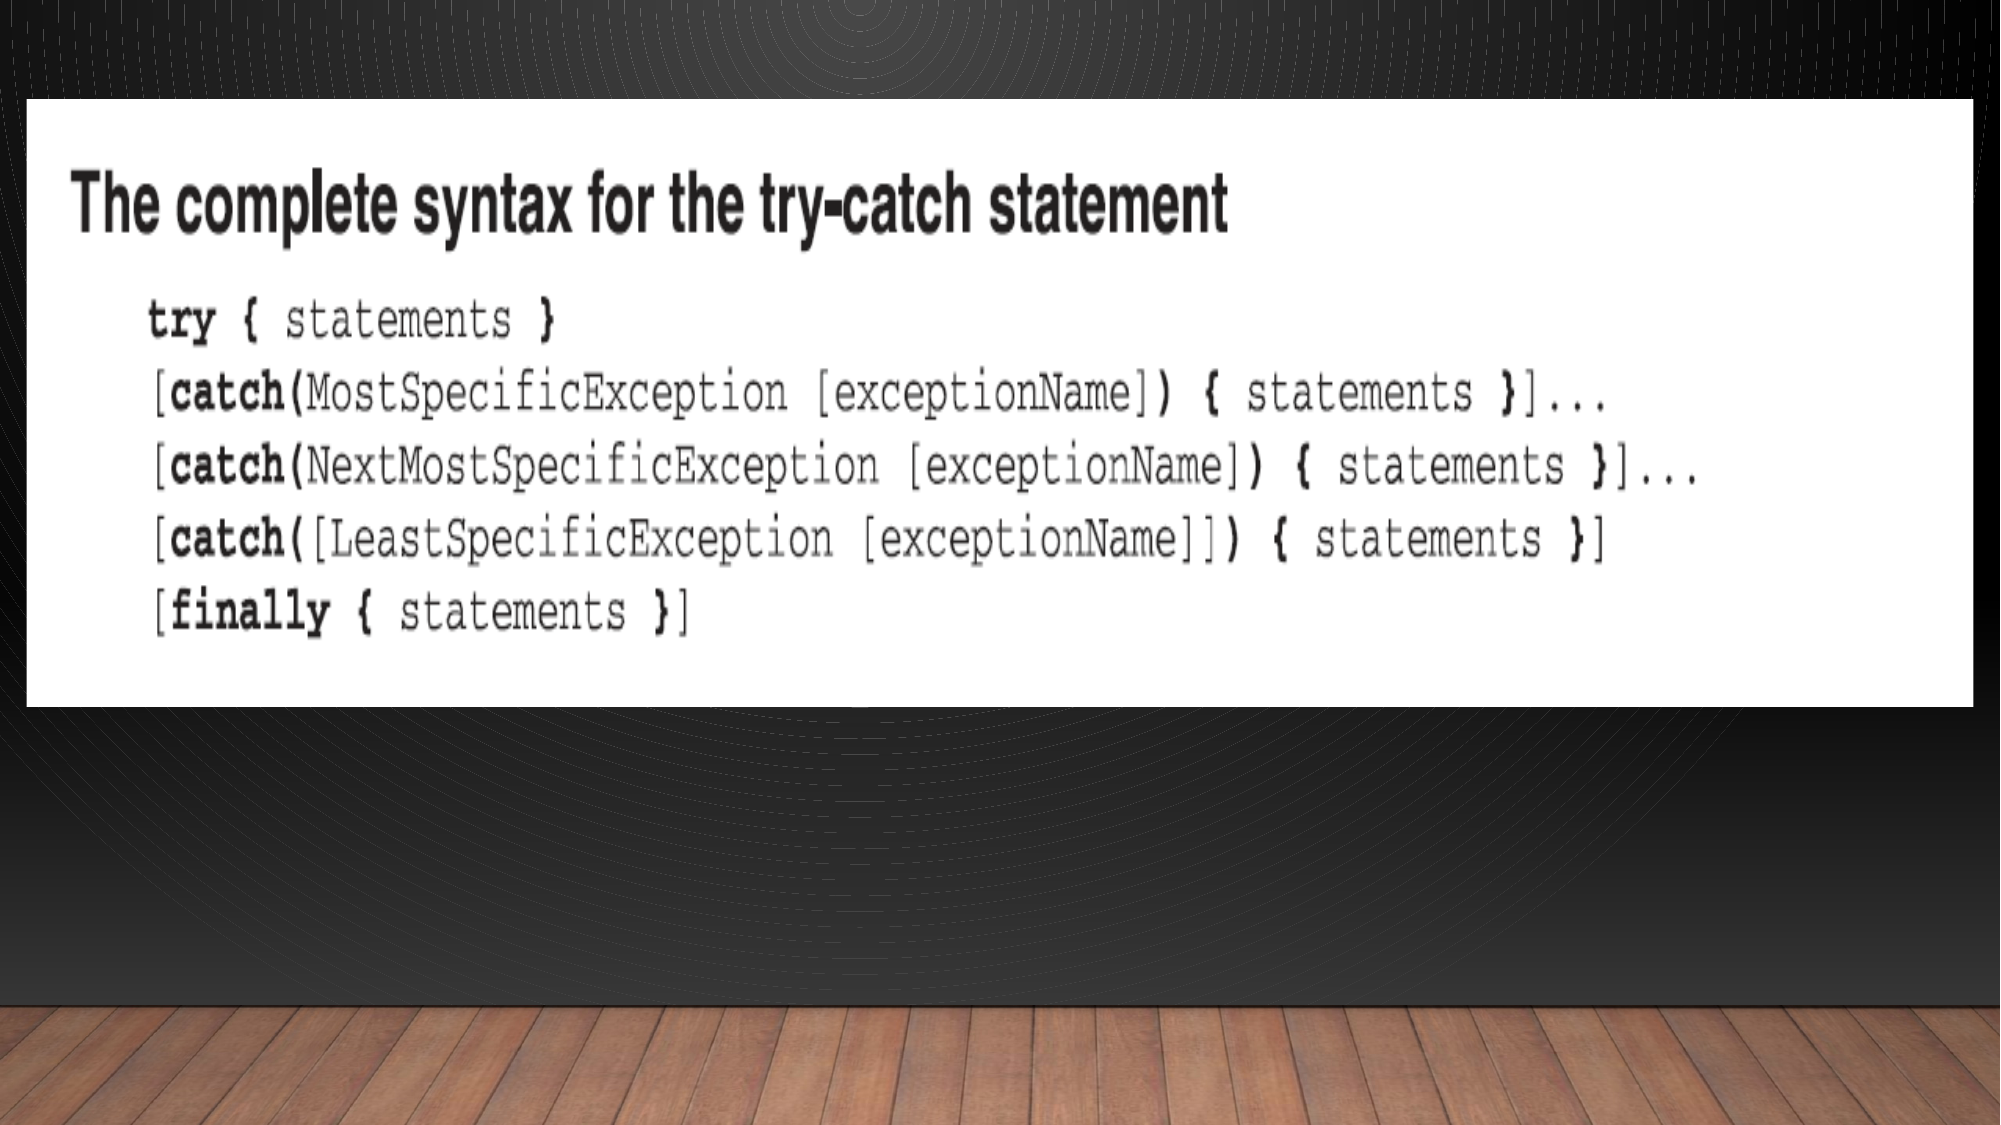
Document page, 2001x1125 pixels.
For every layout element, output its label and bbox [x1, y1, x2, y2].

picture [26, 99, 1974, 707]
picture [0, 1005, 2000, 1125]
